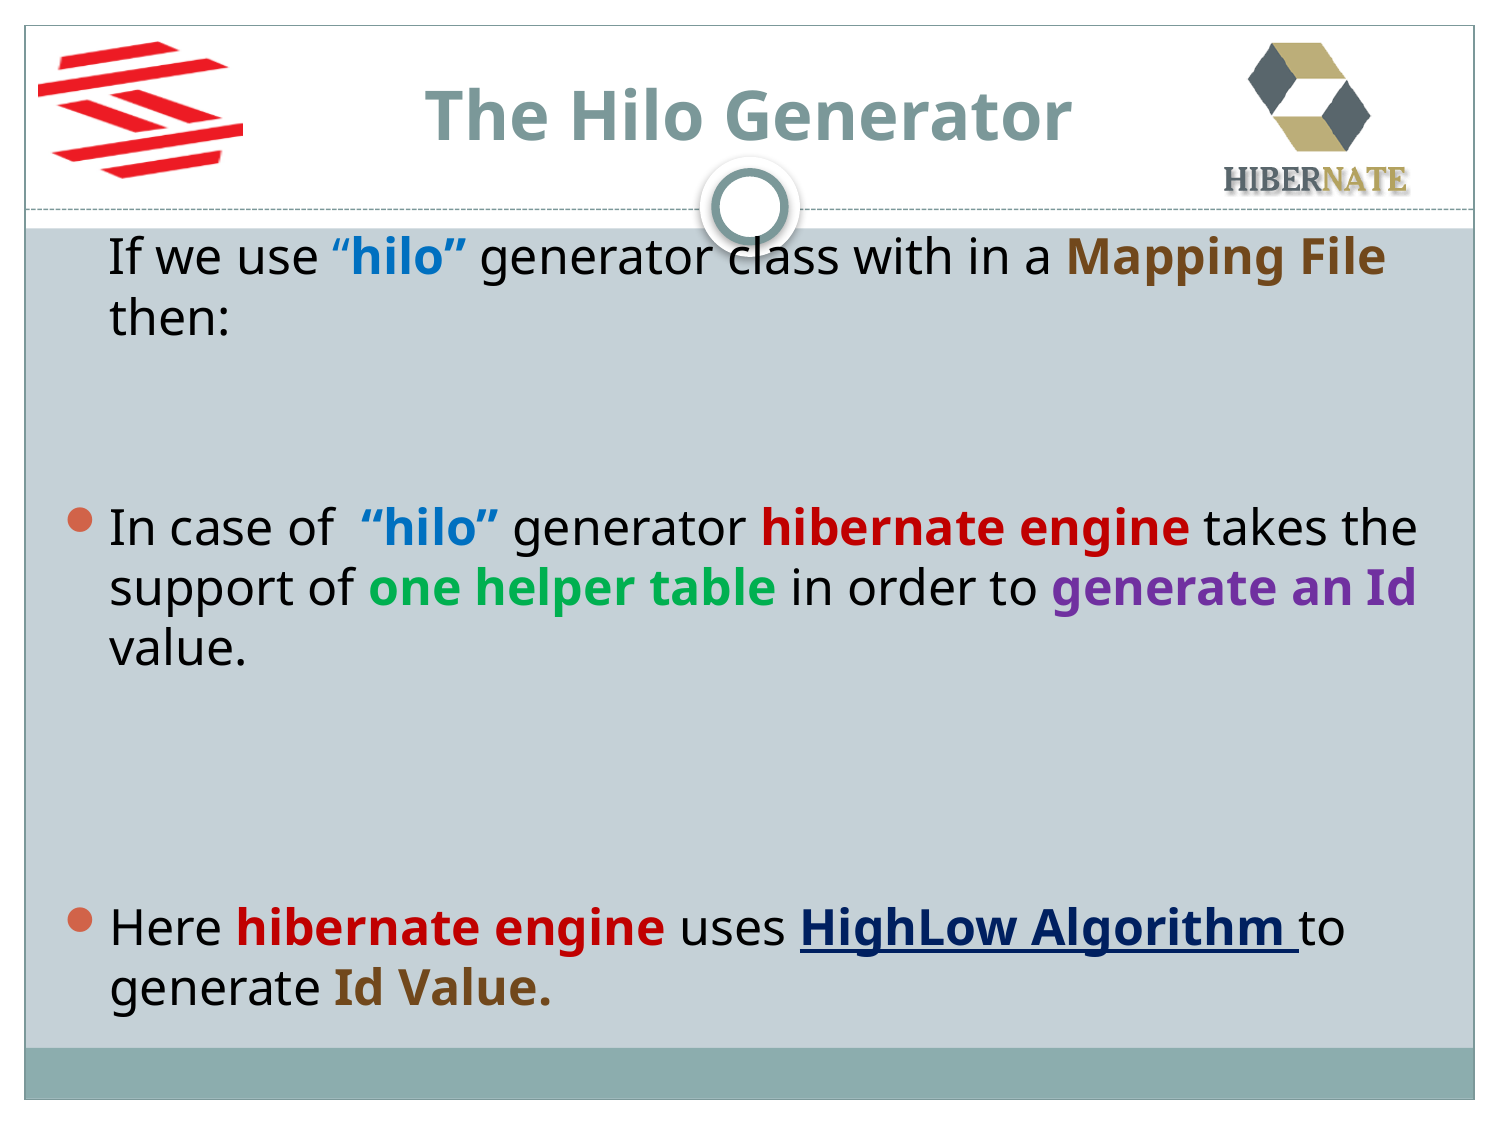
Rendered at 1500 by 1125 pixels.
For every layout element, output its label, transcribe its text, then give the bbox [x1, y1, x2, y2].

picture [37, 40, 243, 185]
picture [1223, 42, 1411, 197]
list If we use “hilo” generator class with in a Mapping File then: In case of “hilo” generator hibernate engine takes the support of one helper table in order to generate an Id value. Here hibernate engine uses HighLow Algorithm to generate Id Value. [49, 210, 1445, 1125]
title The Hilo Generator [237, 37, 1450, 162]
